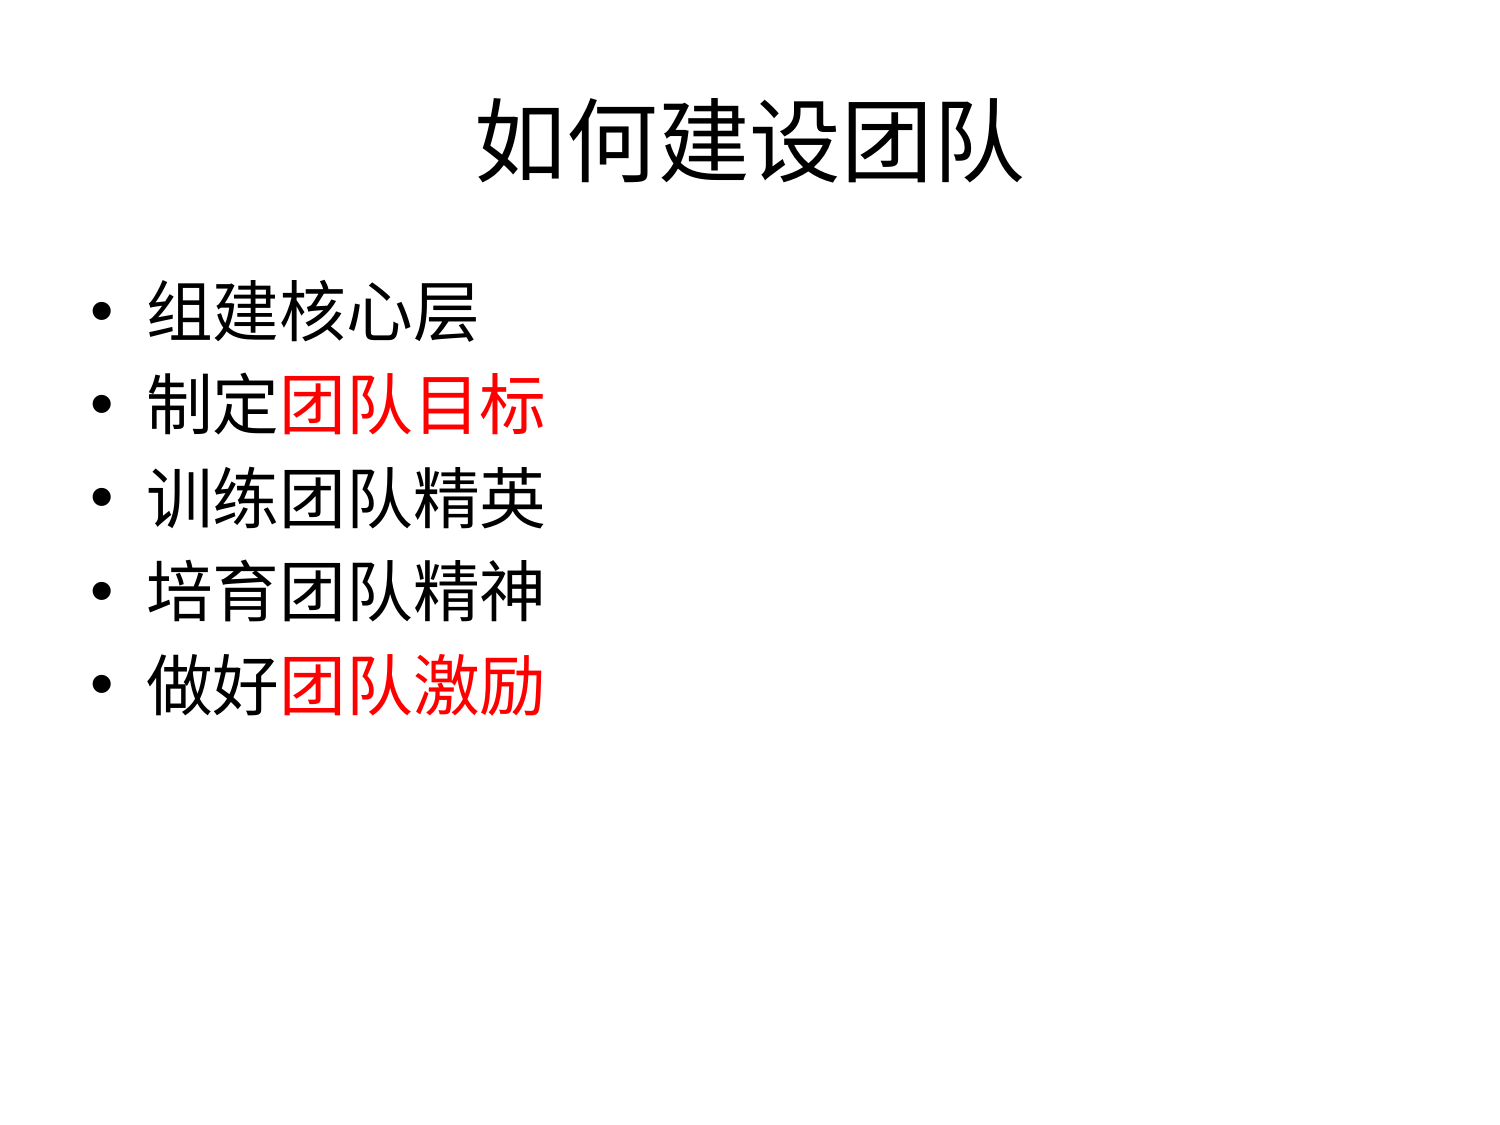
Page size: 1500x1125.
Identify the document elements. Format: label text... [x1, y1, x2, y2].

title 如何建设团队 [75, 45, 1425, 233]
list 组建核心层 制定团队目标 训练团队精英 培育团队精神 做好团队激励 [75, 262, 1425, 1005]
